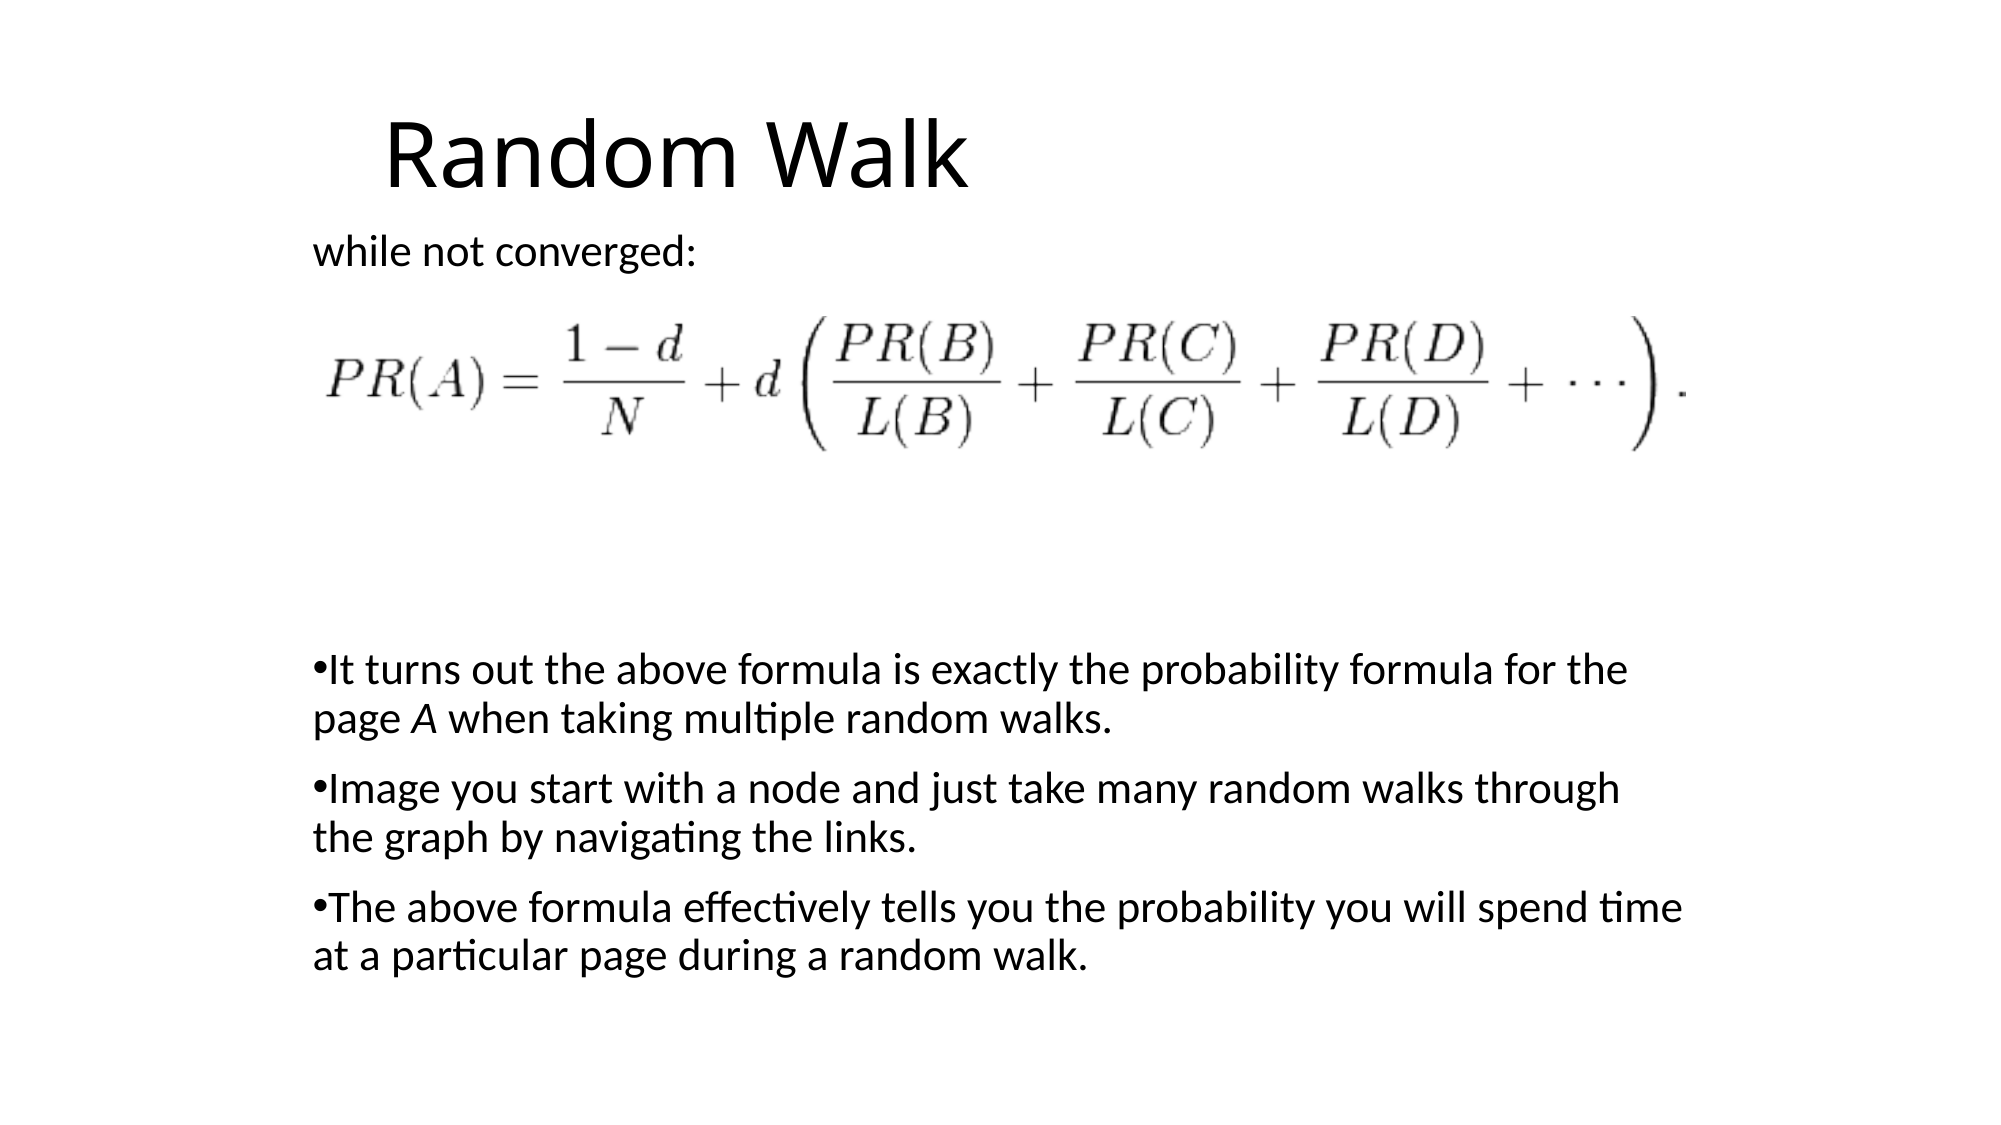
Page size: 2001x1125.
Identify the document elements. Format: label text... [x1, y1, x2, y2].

list while not converged: It turns out the above formula is exactly the probability formula for the page A when taking multiple random walks. Image you start with a node and just take many random walks through the graph by navigating the links. The above formula effectively tells you the probability you will spend time at a particular page during a random walk. [282, 219, 1700, 1028]
picture [324, 316, 1686, 455]
title Random Walk [367, 101, 1704, 216]
